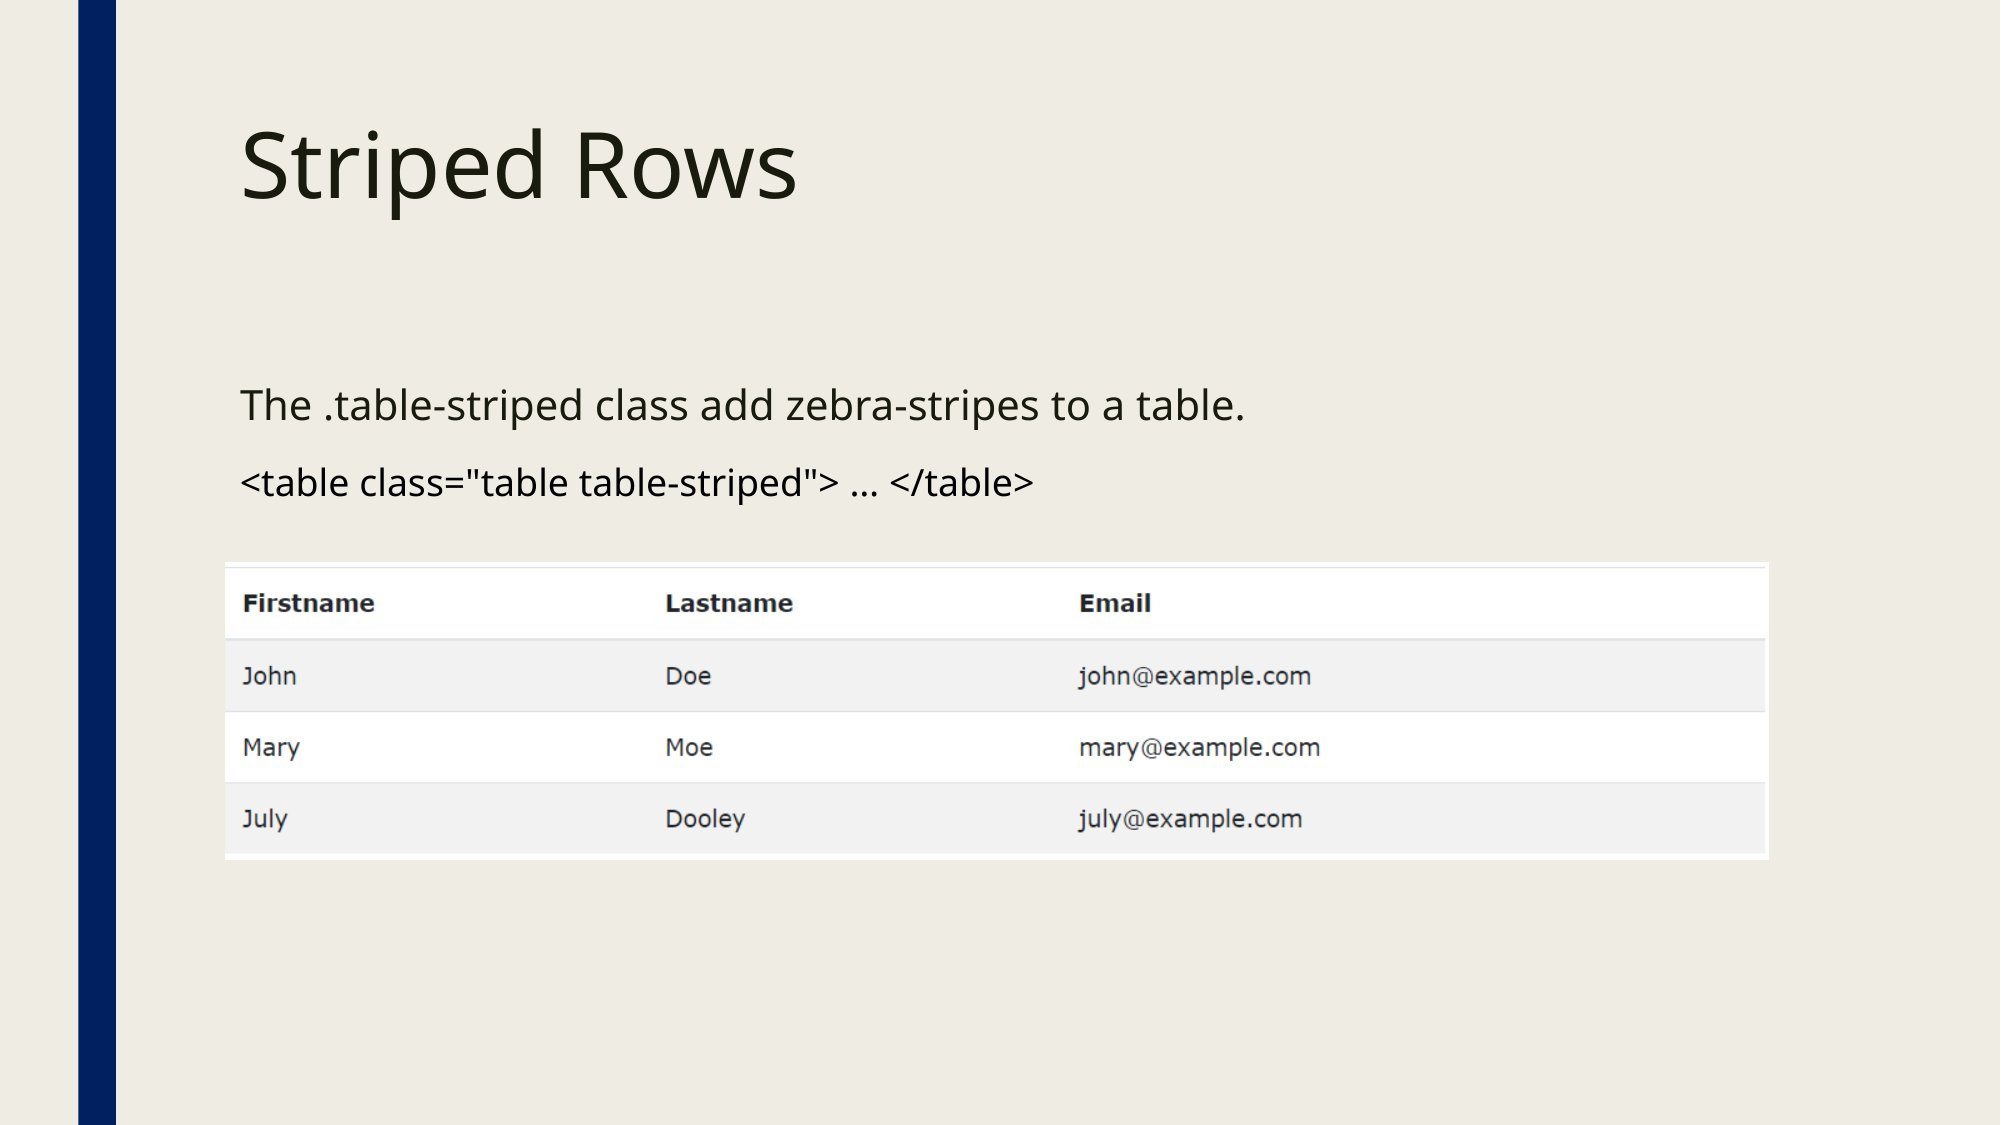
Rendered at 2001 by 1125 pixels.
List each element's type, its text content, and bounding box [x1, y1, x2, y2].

picture [224, 562, 1769, 860]
list The .table-striped class add zebra-stripes to a table. [225, 375, 1800, 513]
title Striped Rows [225, 112, 1800, 357]
text_box <table class="table table-striped"> … </table> [225, 451, 1225, 512]
